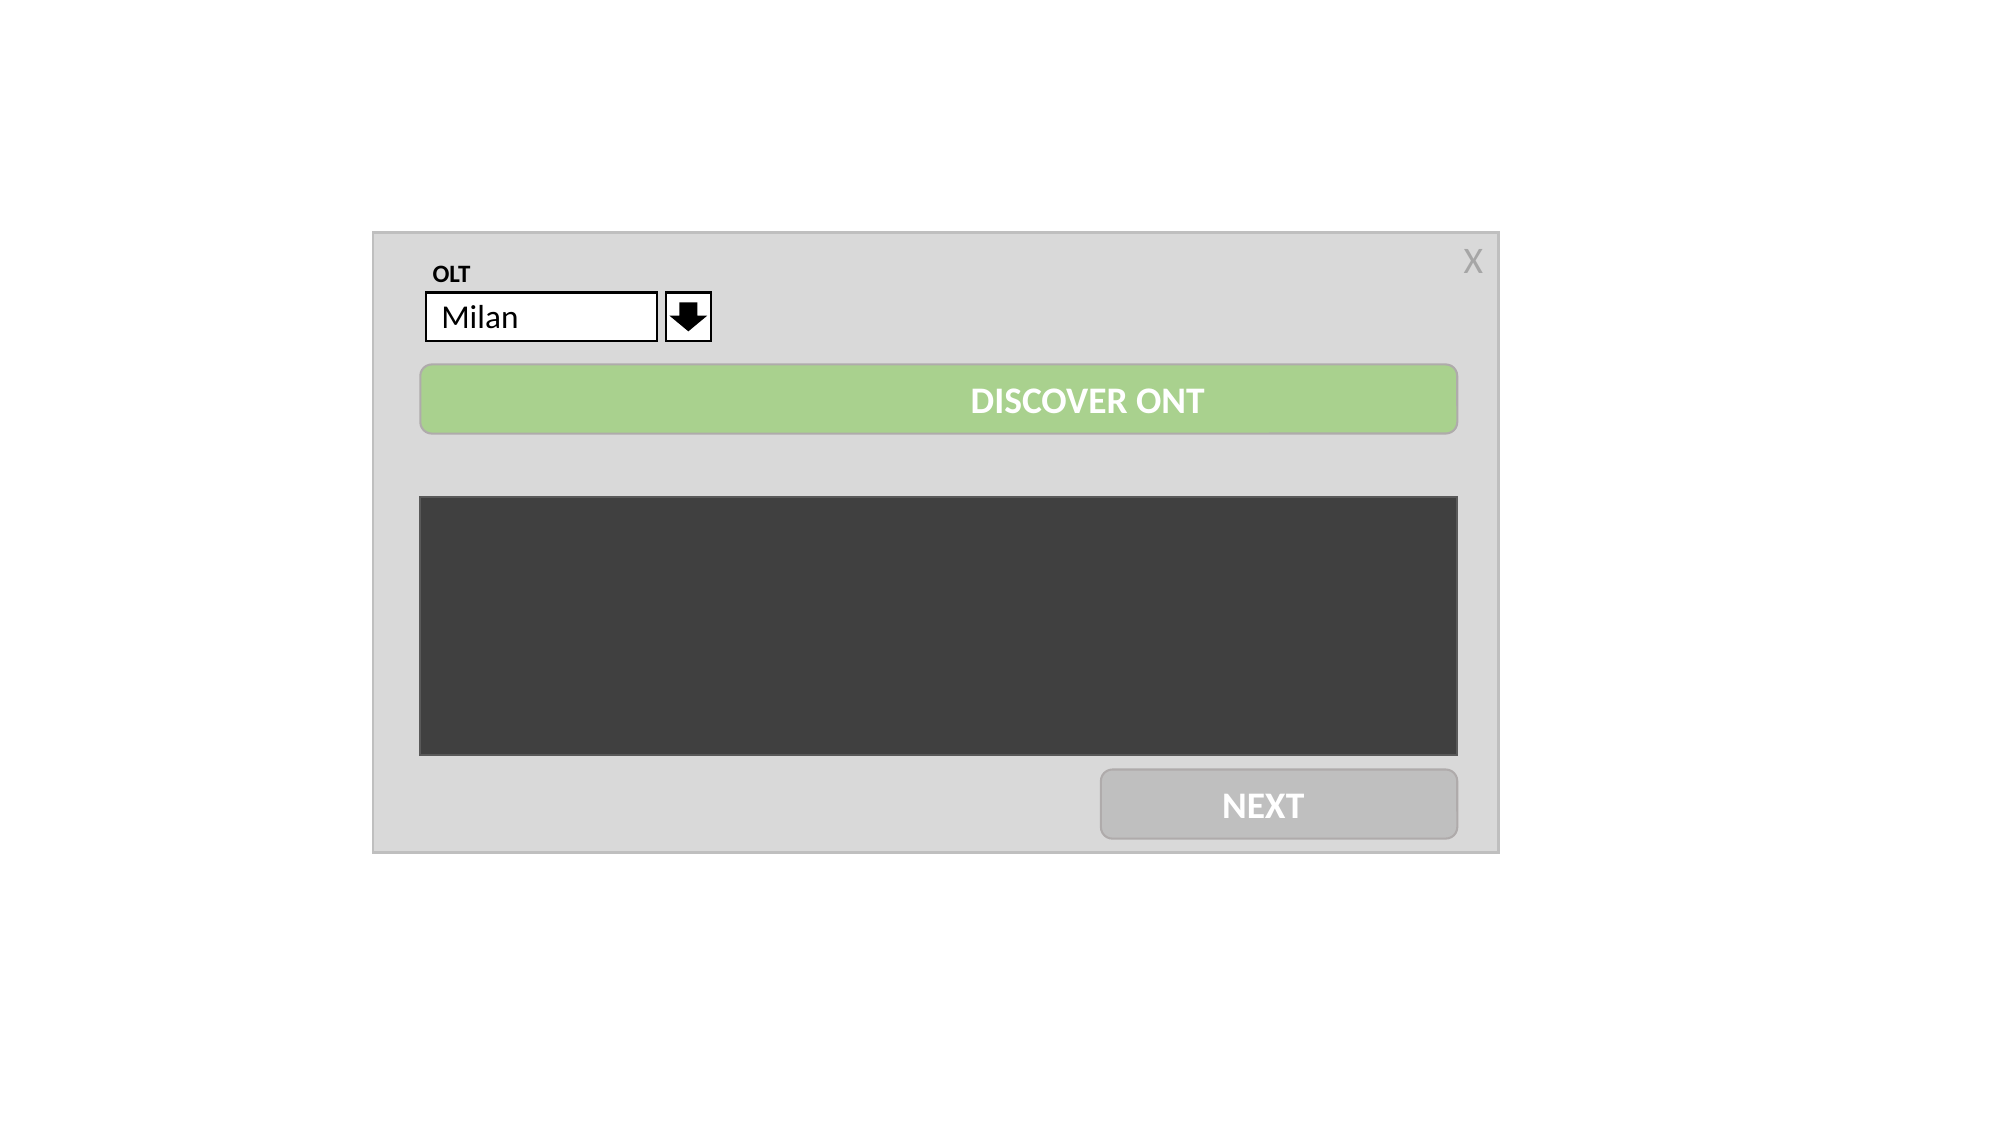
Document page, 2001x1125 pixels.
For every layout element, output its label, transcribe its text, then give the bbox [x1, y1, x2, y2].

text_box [420, 364, 1458, 434]
text_box X [1448, 228, 1499, 288]
text_box [372, 231, 1500, 854]
text_box OLT [417, 249, 685, 295]
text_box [1100, 769, 1458, 839]
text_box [426, 292, 711, 341]
text_box [419, 496, 1458, 756]
text_box Milan [426, 287, 534, 292]
